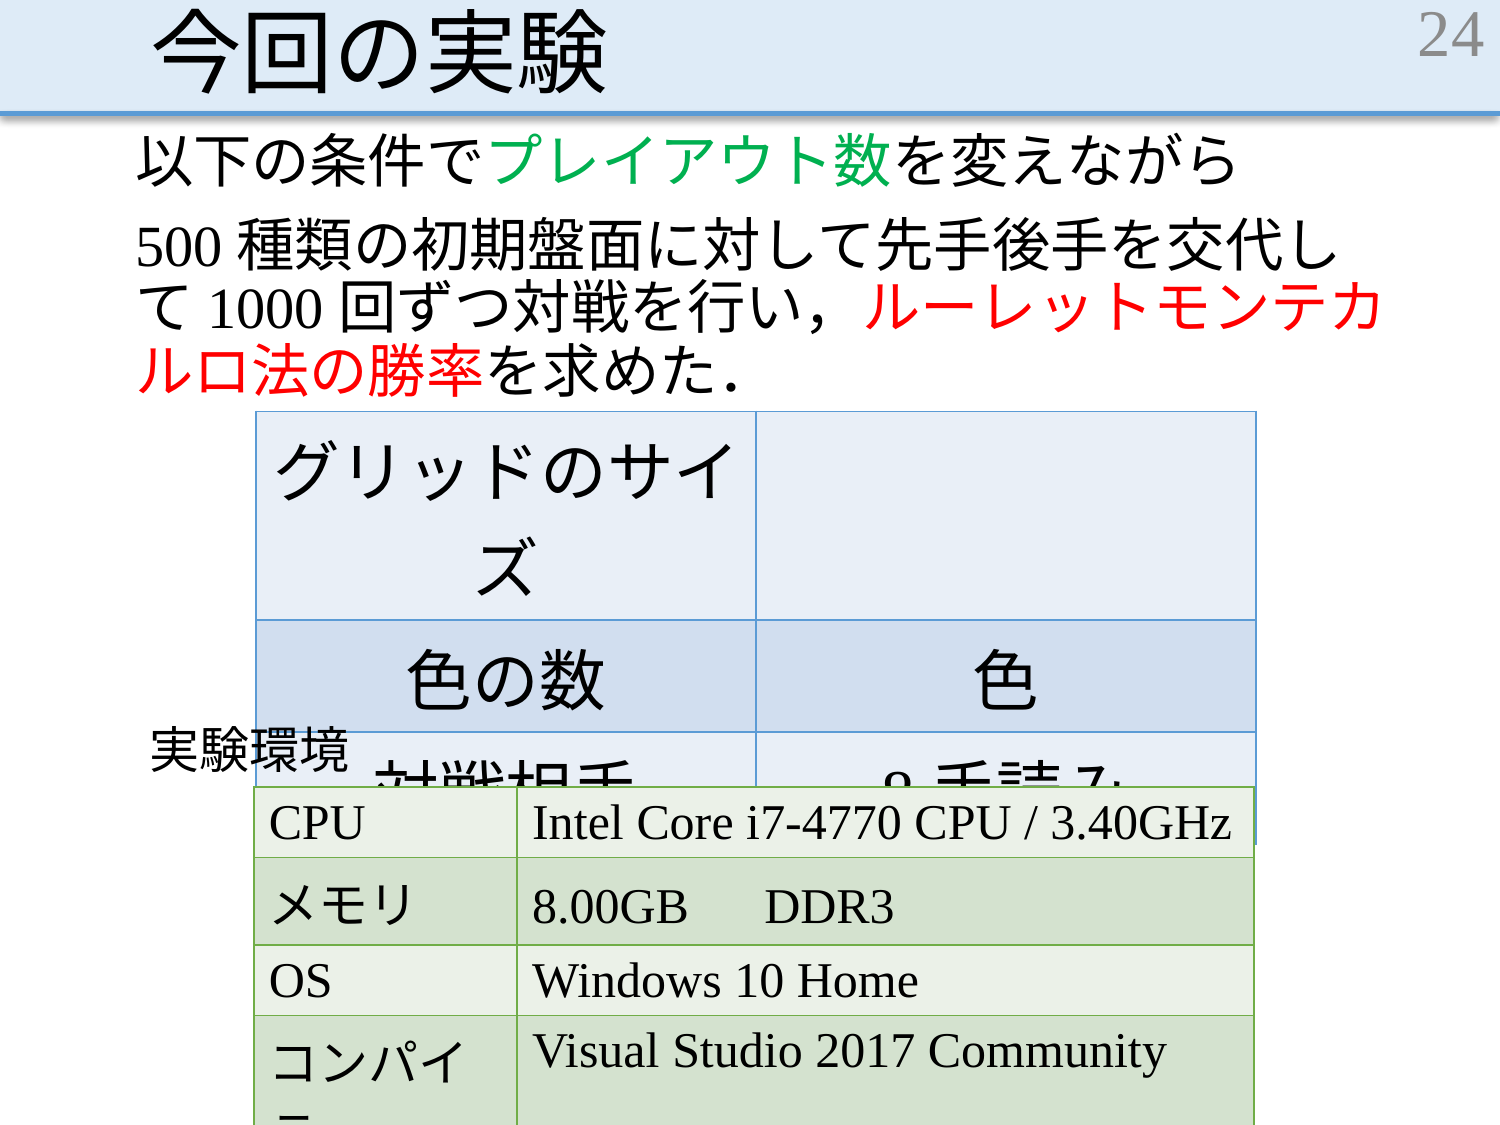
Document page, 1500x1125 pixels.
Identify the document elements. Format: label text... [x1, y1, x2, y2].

table_cell Visual Studio 2017 Community [518, 1016, 1253, 1125]
table_cell メモリ [255, 858, 516, 944]
title 今回の実験 [135, 0, 1373, 114]
table_header CPU [255, 788, 516, 857]
text_box 実験環境 [134, 711, 366, 787]
table_header Intel Core i7-4770 CPU / 3.40GHz [518, 788, 1253, 857]
table_cell コンパイラ [255, 1016, 516, 1125]
table_cell Windows 10 Home [518, 946, 1253, 1015]
list 以下の条件でプレイアウト数を変えながら 500種類の初期盤面に対して先手後手を交代して1000回ずつ対戦を行い，ルーレットモンテカルロ法の勝率を求めた． [135, 124, 1390, 412]
table_cell OS [255, 946, 516, 1015]
table_cell 8.00GB DDR3 [518, 858, 1253, 944]
slide_number 24 [1162, 0, 1500, 60]
